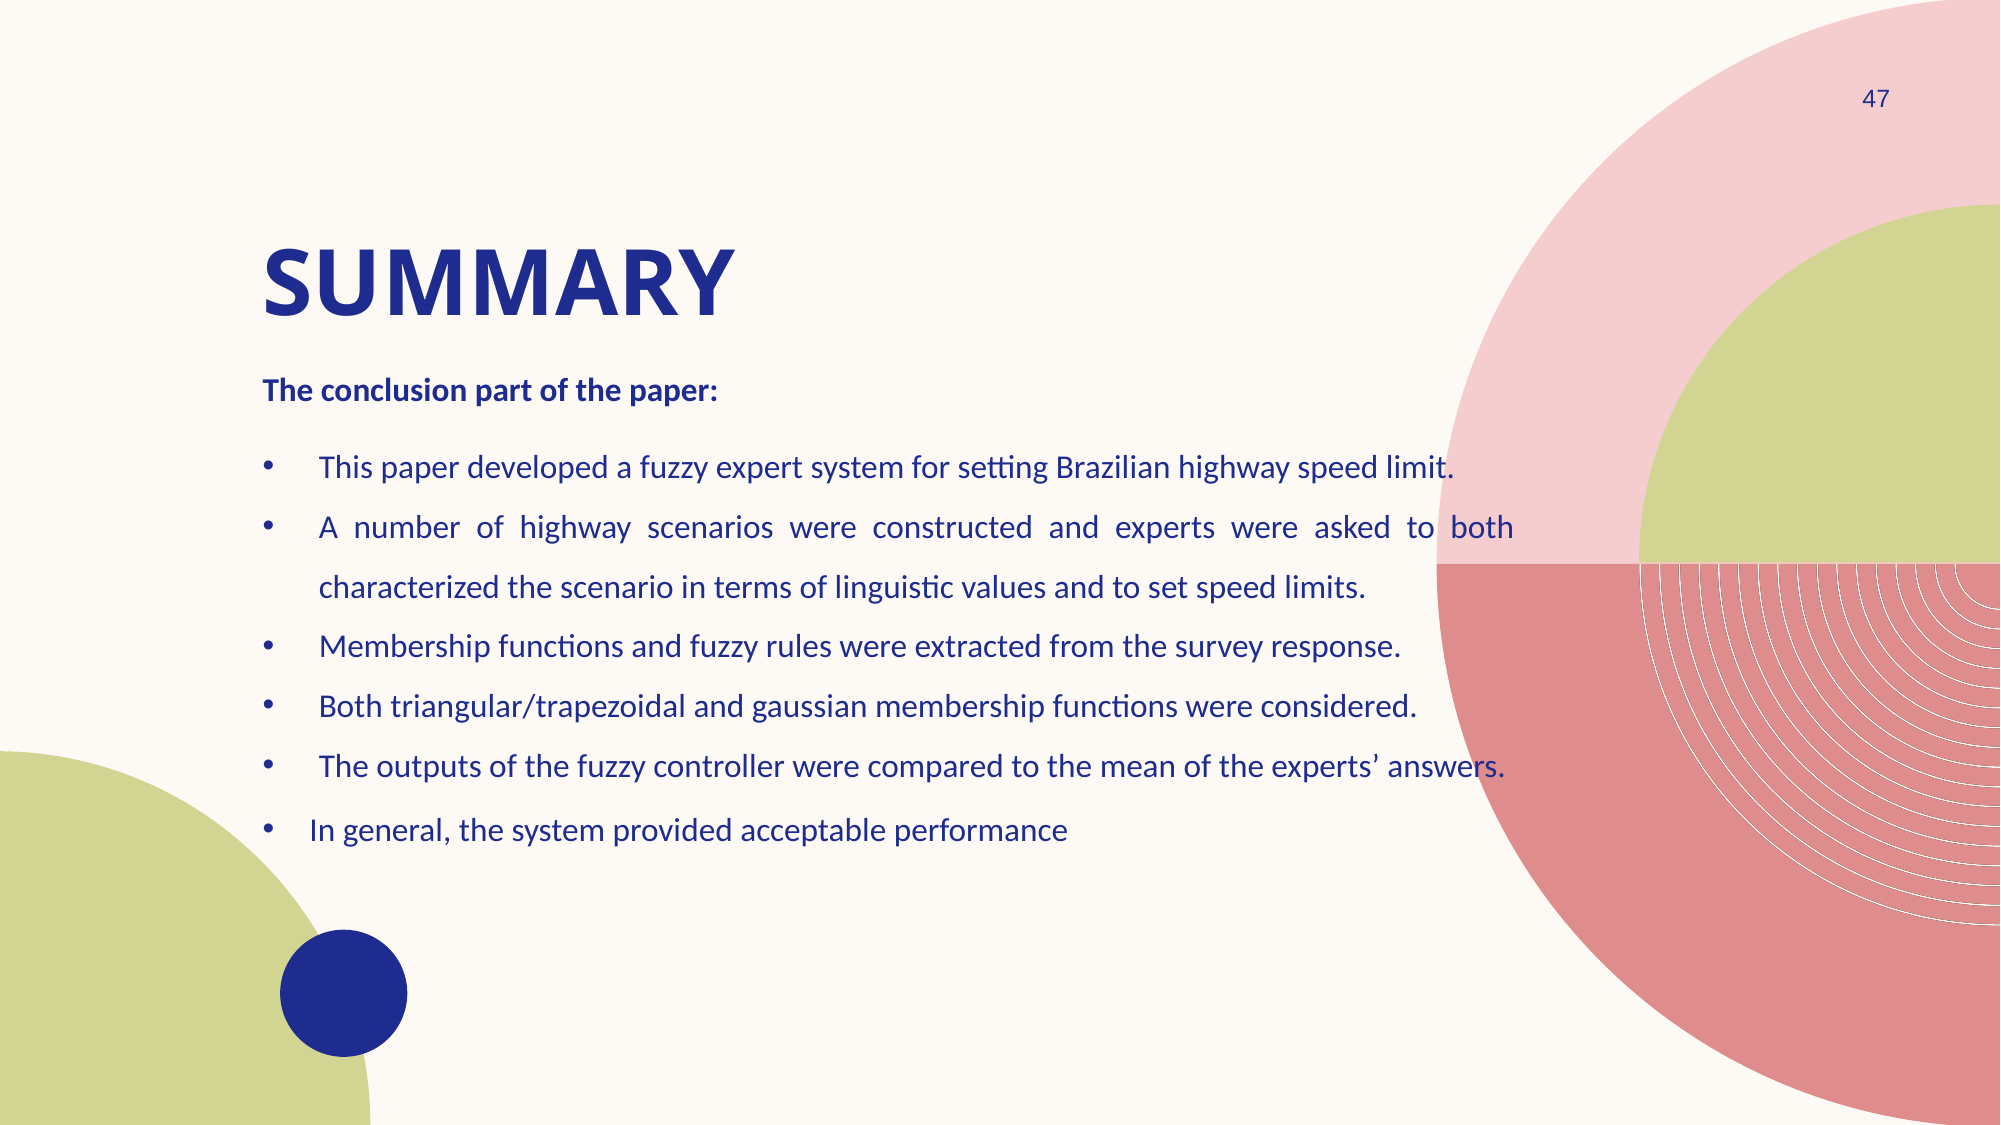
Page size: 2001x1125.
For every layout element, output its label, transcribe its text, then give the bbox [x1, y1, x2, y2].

list The conclusion part of the paper: This paper developed a fuzzy expert system for setting Brazilian highway speed limit. A number of highway scenarios were constructed and experts were asked to both characterized the scenario in terms of linguistic values and to set speed limits. Membership functions and fuzzy rules were extracted from the survey response. Both triangular/trapezoidal and gaussian membership functions were considered. The outputs of the fuzzy controller were compared to the mean of the experts’ answers. In general, the system provided acceptable performance [247, 340, 1531, 784]
picture [1639, 564, 2000, 926]
title SUMMARY [247, 216, 1358, 340]
slide_number 47 [1795, 75, 1958, 120]
